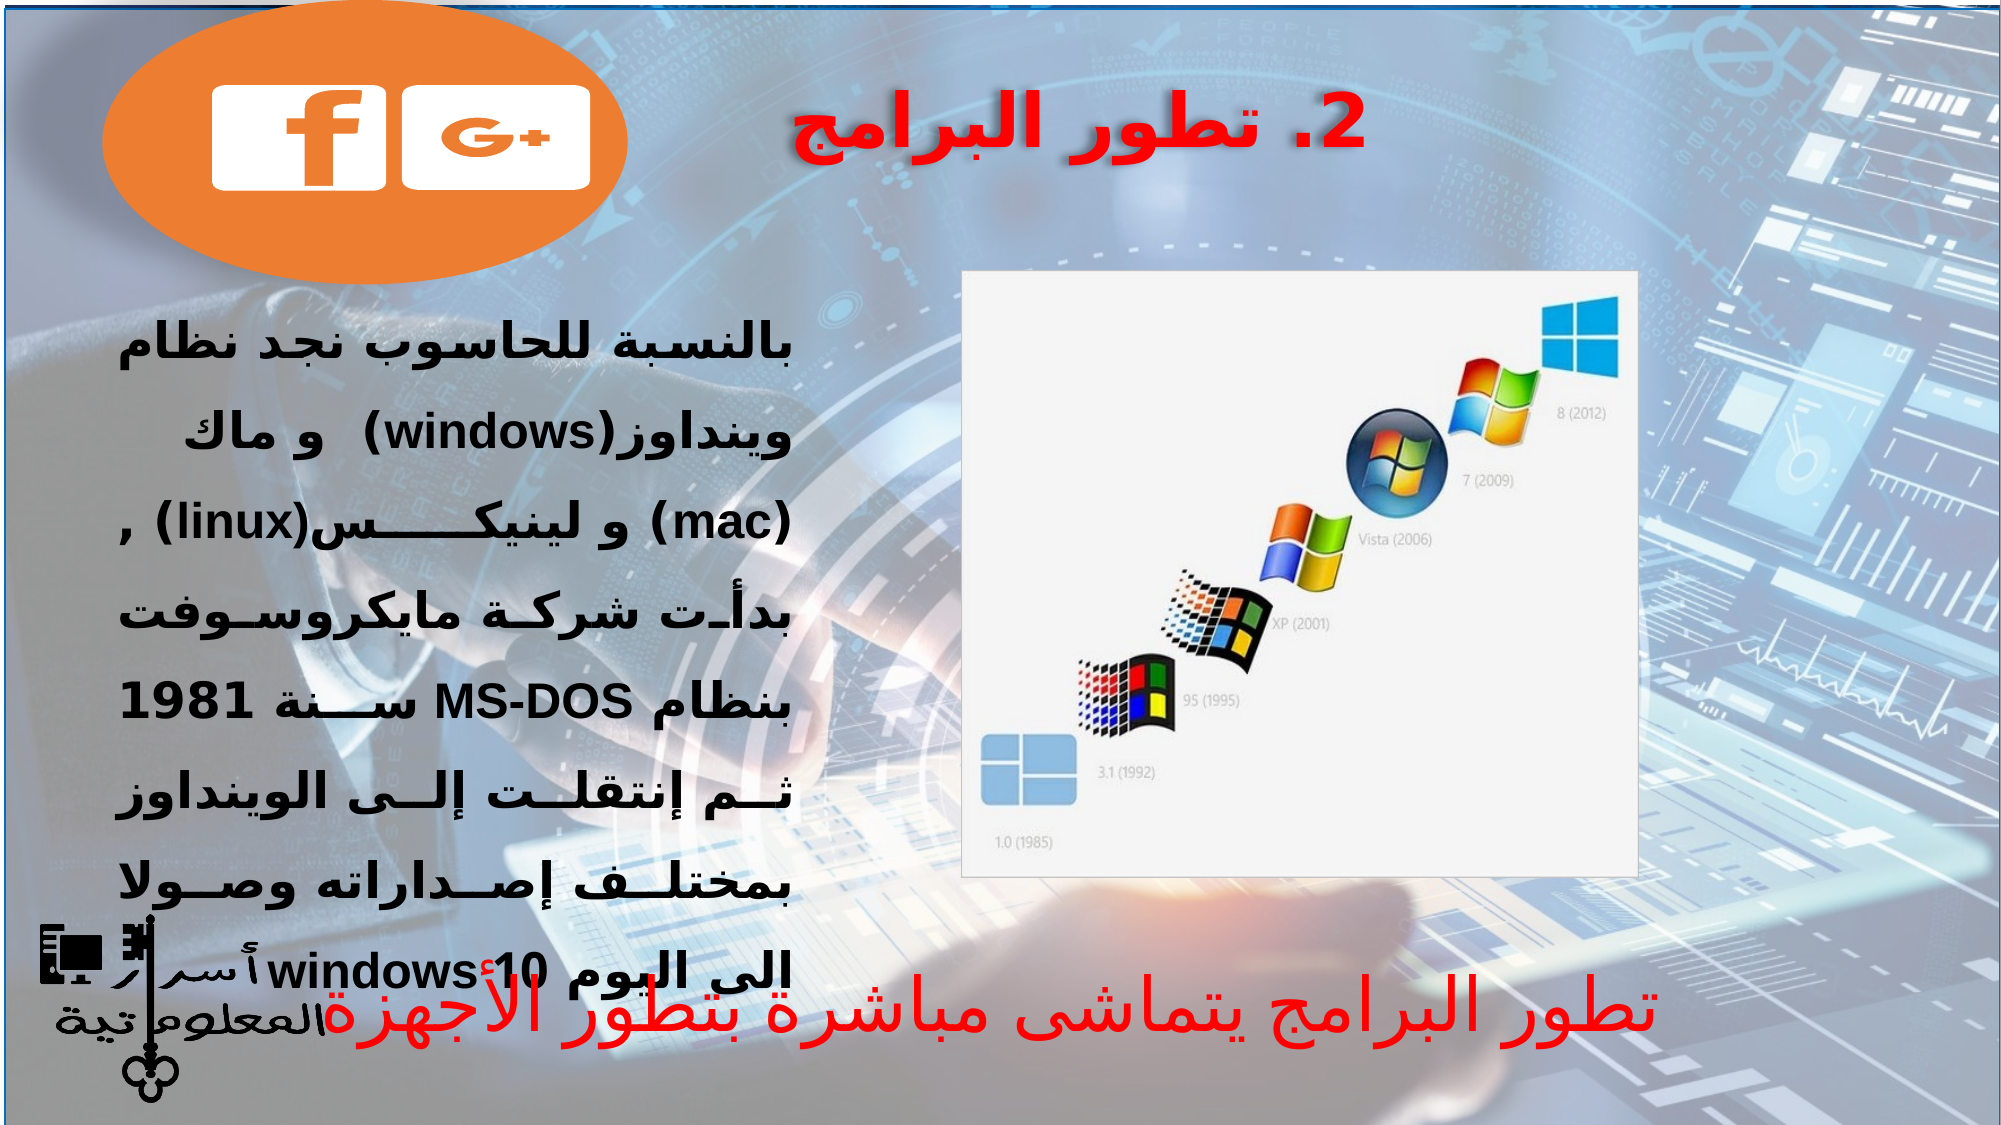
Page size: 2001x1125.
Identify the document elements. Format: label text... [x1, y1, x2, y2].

text_box 2. تطور البرامج [707, 53, 1453, 181]
text_box تطور البرامج يتماشى مباشرة بتطور الأجهزة [293, 949, 1696, 1055]
text_box بالنسبة للحاسوب نجد نظام وينداوز(windows) و ماك (mac) و لينيكس(linux) , بدأت شركة مايكروسوفت بنظام MS-DOS سنة 1981 ثم إنتقلت إلى الوينداوز بمختلف إصداراته وصولا الى اليوم windows 10 [102, 270, 810, 1006]
text_box [101, 0, 629, 286]
text_box [400, 84, 592, 191]
picture [40, 914, 325, 1103]
picture [961, 270, 1639, 878]
text_box [211, 84, 388, 192]
